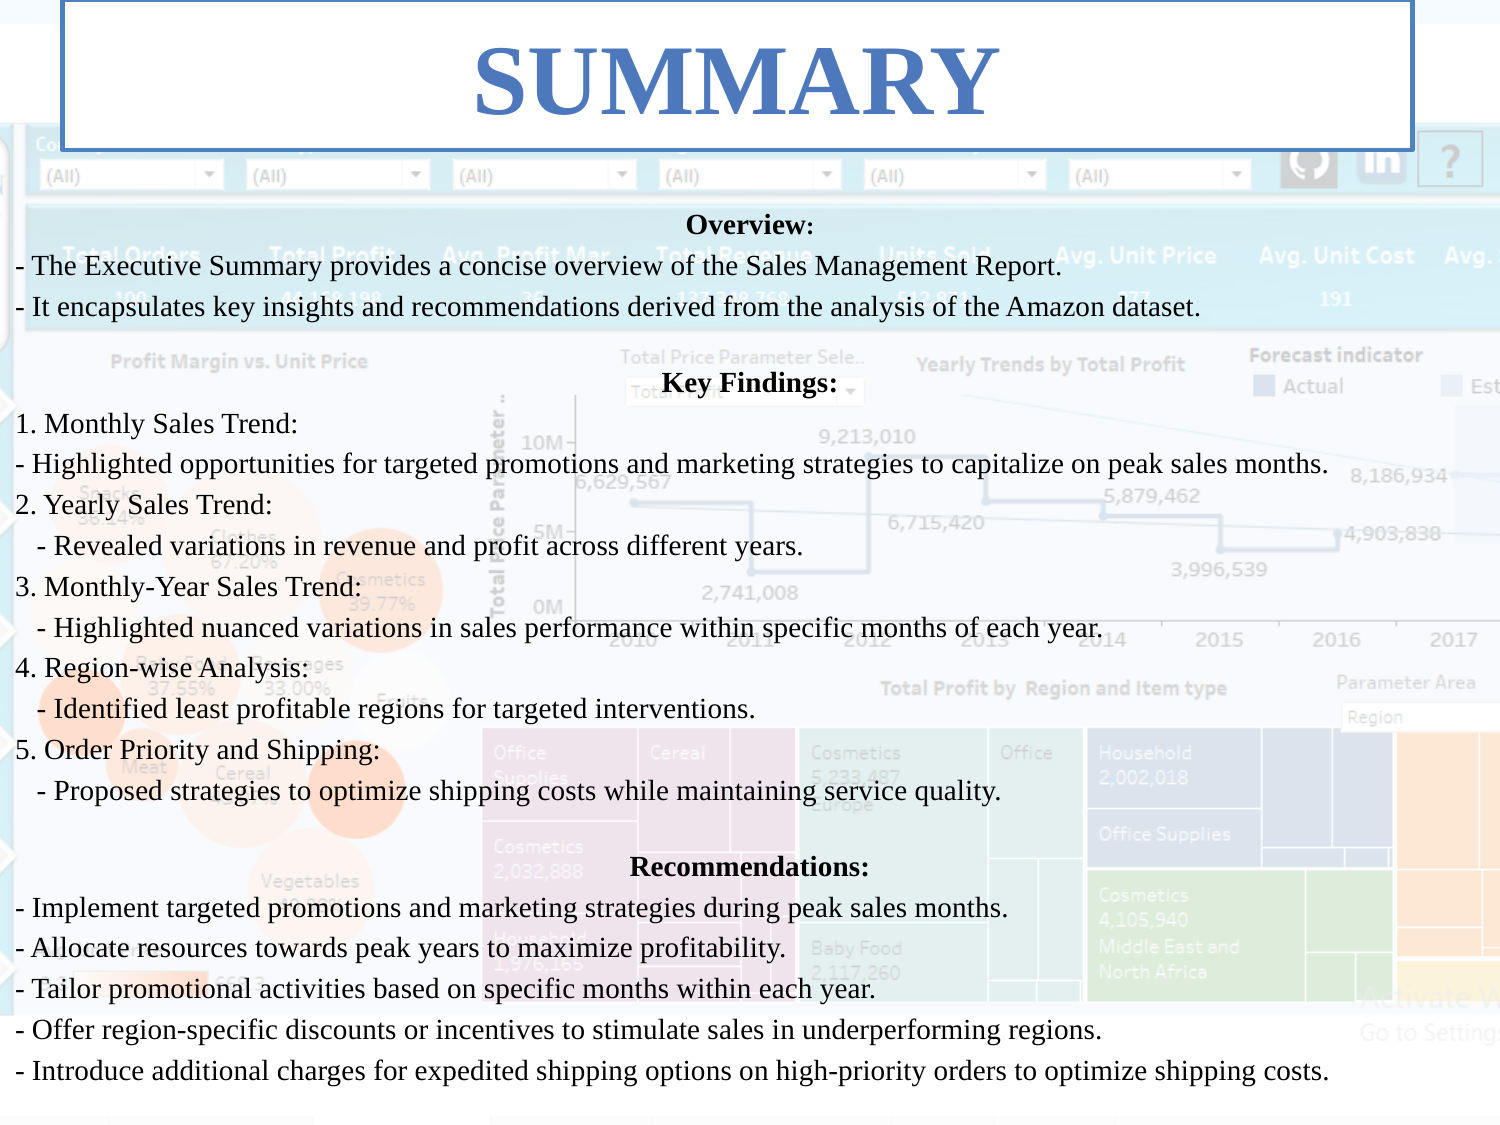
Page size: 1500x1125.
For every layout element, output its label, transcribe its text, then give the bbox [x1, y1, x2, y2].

list Overview: - The Executive Summary provides a concise overview of the Sales Management Report. - It encapsulates key insights and recommendations derived from the analysis of the Amazon dataset. Key Findings: 1. Monthly Sales Trend: - Highlighted opportunities for targeted promotions and marketing strategies to capitalize on peak sales months. 2. Yearly Sales Trend: - Revealed variations in revenue and profit across different years. 3. Monthly-Year Sales Trend: - Highlighted nuanced variations in sales performance within specific months of each year. 4. Region-wise Analysis: - Identified least profitable regions for targeted interventions. 5. Order Priority and Shipping: - Proposed strategies to optimize shipping costs while maintaining service quality. Recommendations: - Implement targeted promotions and marketing strategies during peak sales months. - Allocate resources towards peak years to maximize profitability. - Tailor promotional activities based on specific months within each year. - Offer region-specific discounts or incentives to stimulate sales in underperforming regions. - Introduce additional charges for expedited shipping options on high-priority orders to optimize shipping costs. [0, 162, 1500, 1125]
title Summary [60, 0, 1415, 152]
